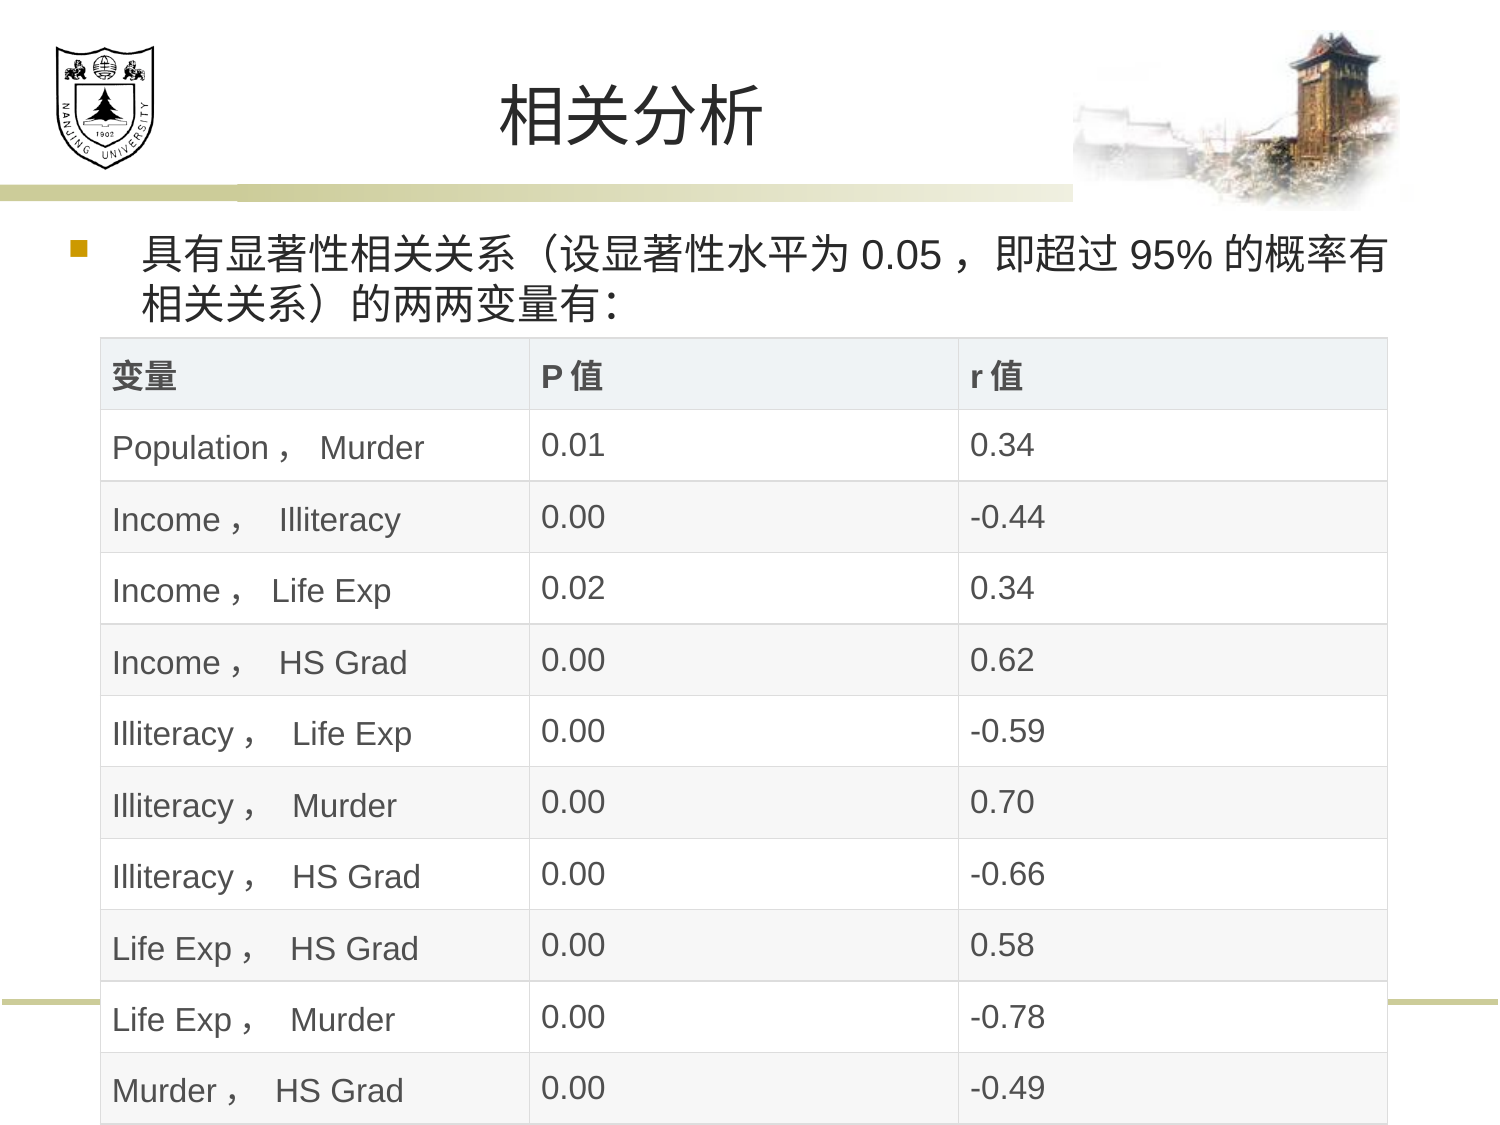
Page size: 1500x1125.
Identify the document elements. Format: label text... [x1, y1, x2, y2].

table_cell 0.00 [530, 625, 958, 695]
picture [1073, 30, 1400, 211]
picture [50, 42, 160, 173]
table_cell -0.49 [959, 1053, 1387, 1123]
table_cell 0.58 [959, 910, 1387, 980]
table_cell 0.00 [530, 767, 958, 838]
table_cell 0.01 [530, 410, 958, 480]
table_cell 0.00 [530, 982, 958, 1052]
table_header r值 [959, 339, 1387, 409]
table_cell 0.70 [959, 767, 1387, 838]
table_cell 0.02 [530, 553, 958, 623]
table_cell 0.34 [959, 553, 1387, 623]
table_cell 0.62 [959, 625, 1387, 695]
table_cell 0.34 [959, 410, 1387, 480]
table_cell -0.66 [959, 839, 1387, 909]
table_cell Murder， HS Grad [101, 1053, 529, 1123]
table_cell -0.78 [959, 982, 1387, 1052]
table_cell Life Exp， Murder [101, 982, 529, 1052]
table_cell Illiteracy， Murder [101, 767, 529, 838]
table_cell Population，Murder [101, 410, 529, 480]
picture [1388, 999, 1498, 1005]
title 相关分析 [171, 66, 1093, 161]
table_header 变量 [101, 339, 529, 409]
table_cell 0.00 [530, 1053, 958, 1123]
list 具有显著性相关关系（设显著性水平为0.05，即超过95%的概率有相关关系）的两两变量有： [53, 220, 1436, 988]
table_cell 0.00 [530, 696, 958, 766]
table_cell Income， Illiteracy [101, 482, 529, 552]
table_cell -0.59 [959, 696, 1387, 766]
table_cell Income，Life Exp [101, 553, 529, 623]
table_cell 0.00 [530, 910, 958, 980]
table_cell Illiteracy， HS Grad [101, 839, 529, 909]
table_cell Life Exp， HS Grad [101, 910, 529, 980]
picture [2, 999, 100, 1005]
table_cell 0.00 [530, 839, 958, 909]
table_cell Illiteracy， Life Exp [101, 696, 529, 766]
table_cell -0.44 [959, 482, 1387, 552]
table_cell Income， HS Grad [101, 625, 529, 695]
table_cell 0.00 [530, 482, 958, 552]
table_header P值 [530, 339, 958, 409]
